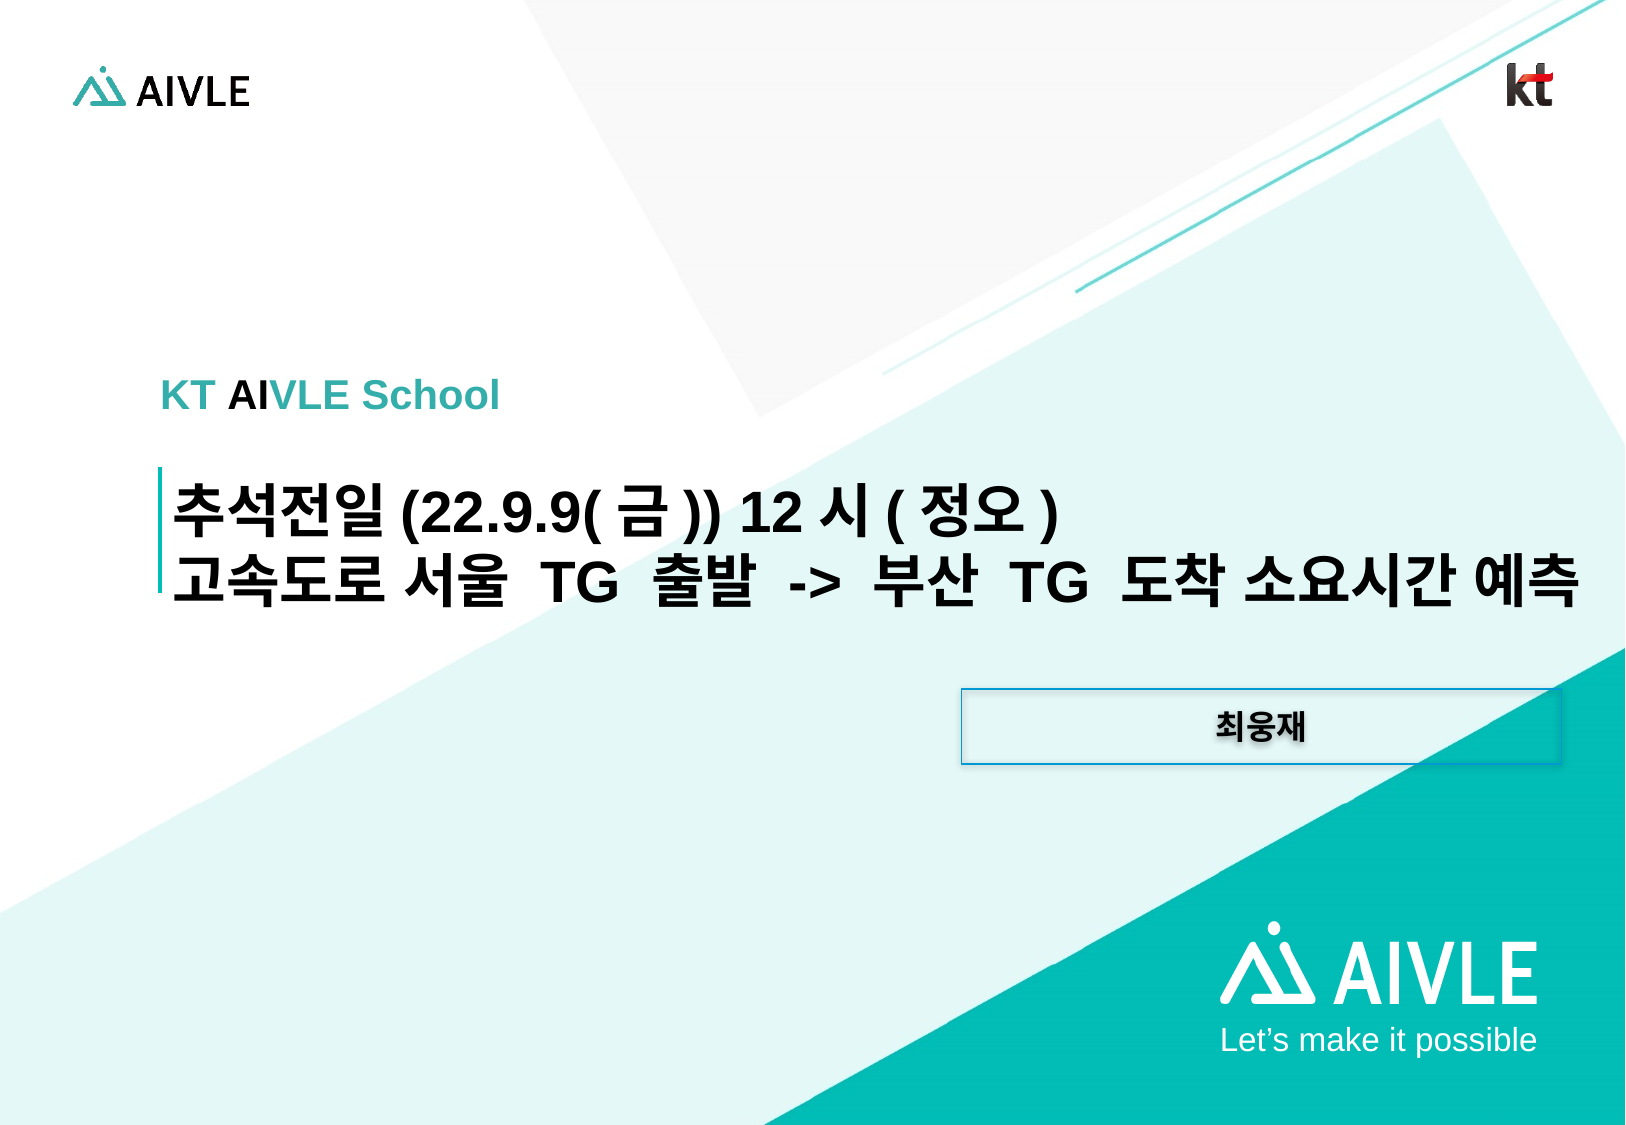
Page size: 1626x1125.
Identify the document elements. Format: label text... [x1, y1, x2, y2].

text_box 추석전일(22.9.9(금)) 12시(정오) 고속도로 서울 TG 출발 -> 부산 TG 도착 소요시간 예측 [172, 474, 1625, 618]
picture [0, 0, 1625, 1125]
text_box 최웅재 [961, 688, 1562, 765]
text_box KT AIVLE School [160, 367, 768, 418]
text_box Let’s make it possible [1196, 1017, 1562, 1058]
